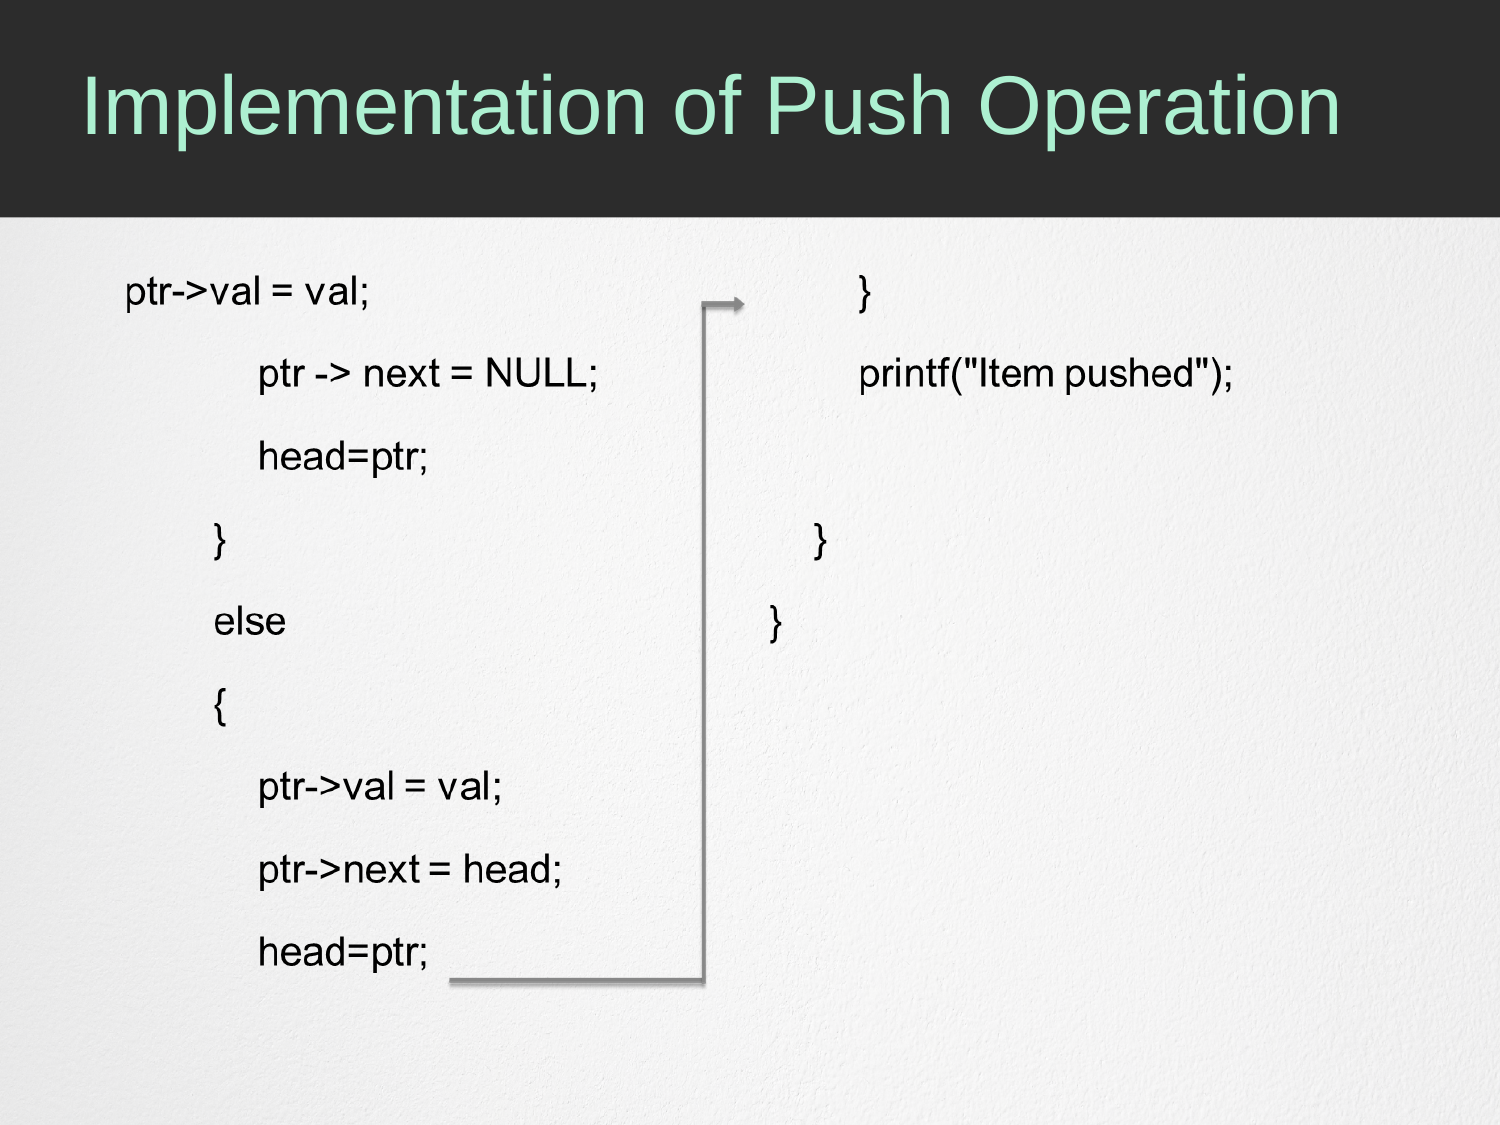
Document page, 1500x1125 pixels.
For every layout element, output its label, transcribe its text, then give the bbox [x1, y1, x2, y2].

title Implementation of Push Operation [65, 0, 1500, 216]
picture [445, 284, 759, 994]
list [99, 231, 1418, 1086]
